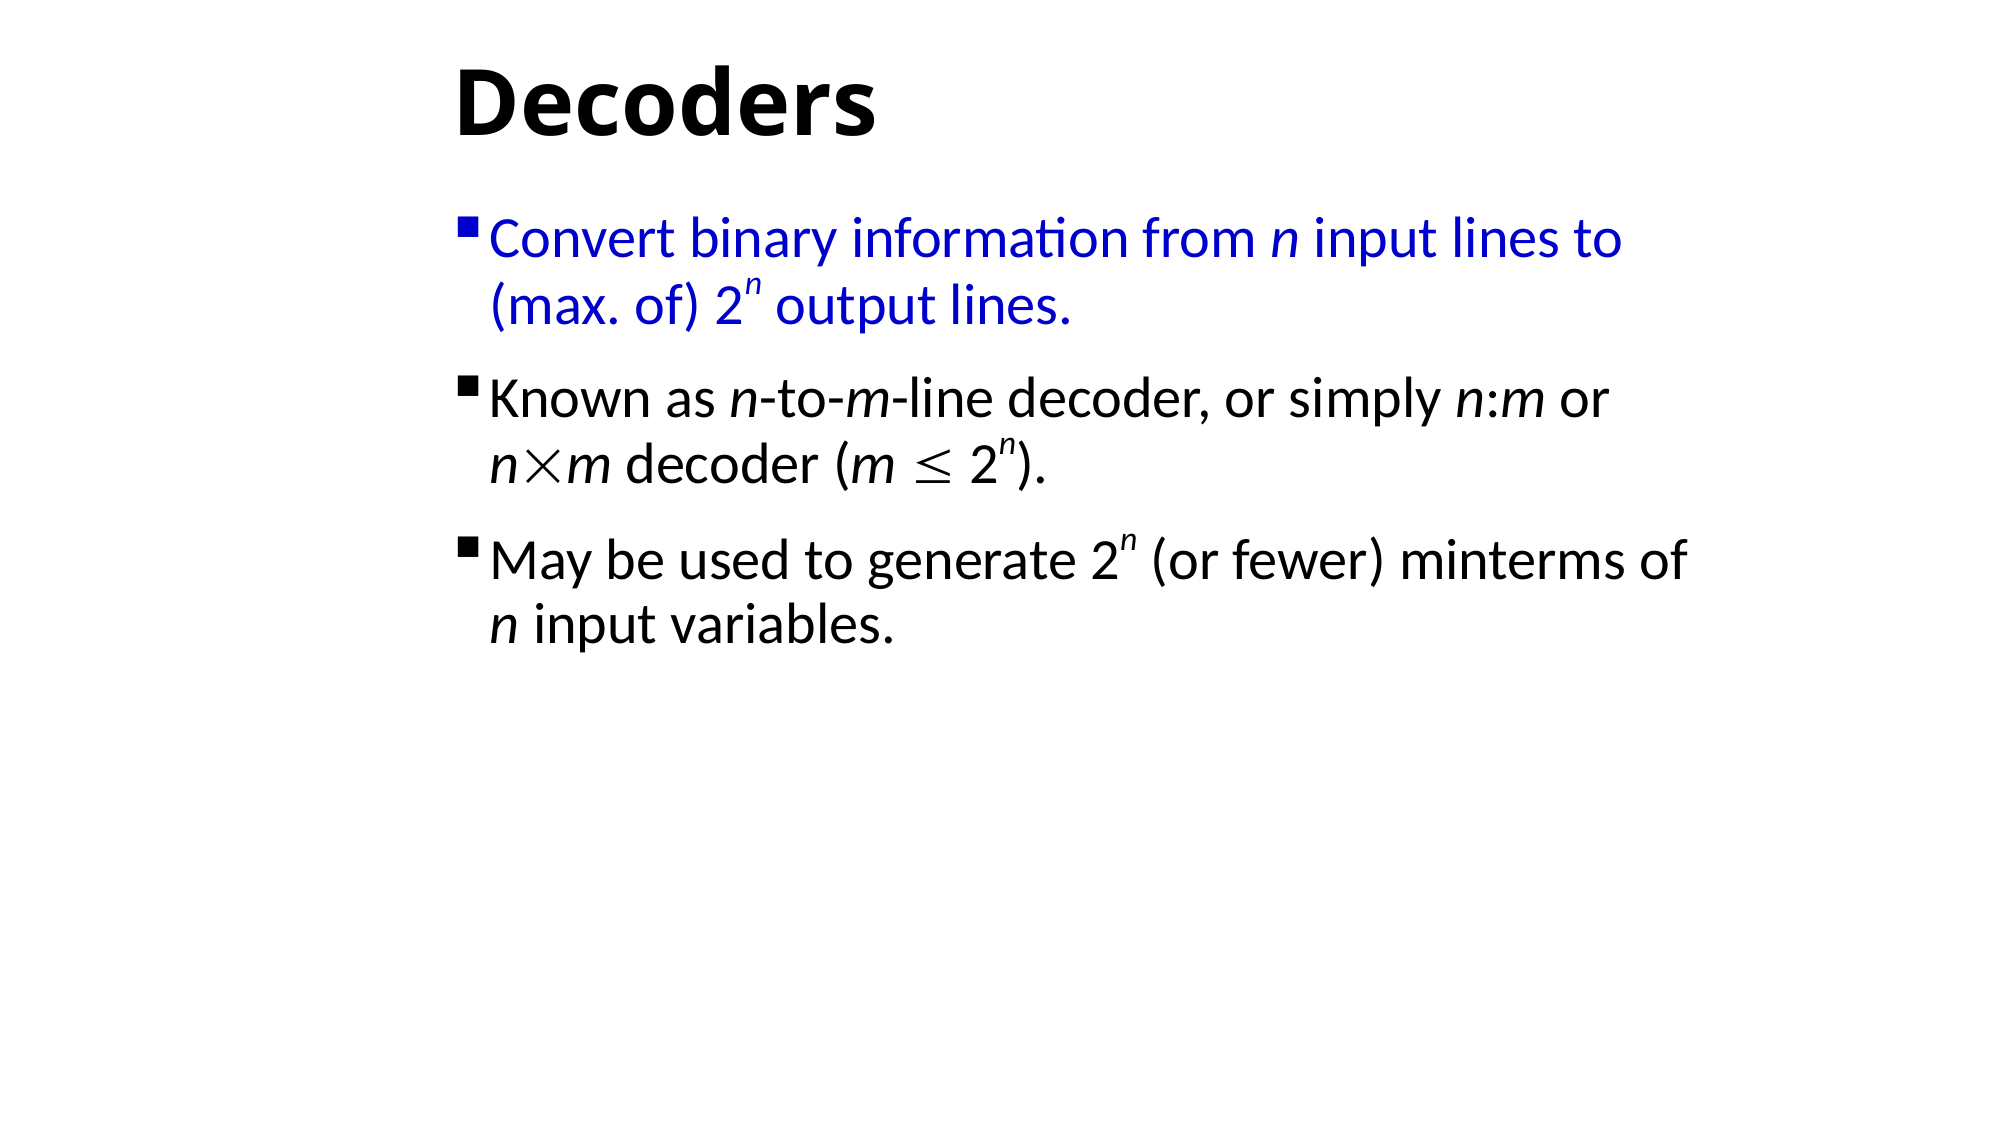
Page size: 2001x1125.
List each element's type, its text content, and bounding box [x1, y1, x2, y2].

list Convert binary information from n input lines to (max. of) 2n output lines. Known as n-to-m-line decoder, or simply n:m or nm decoder (m  2n). May be used to generate 2n (or fewer) minterms of n input variables. [437, 200, 1713, 963]
title Decoders [437, 24, 1713, 188]
